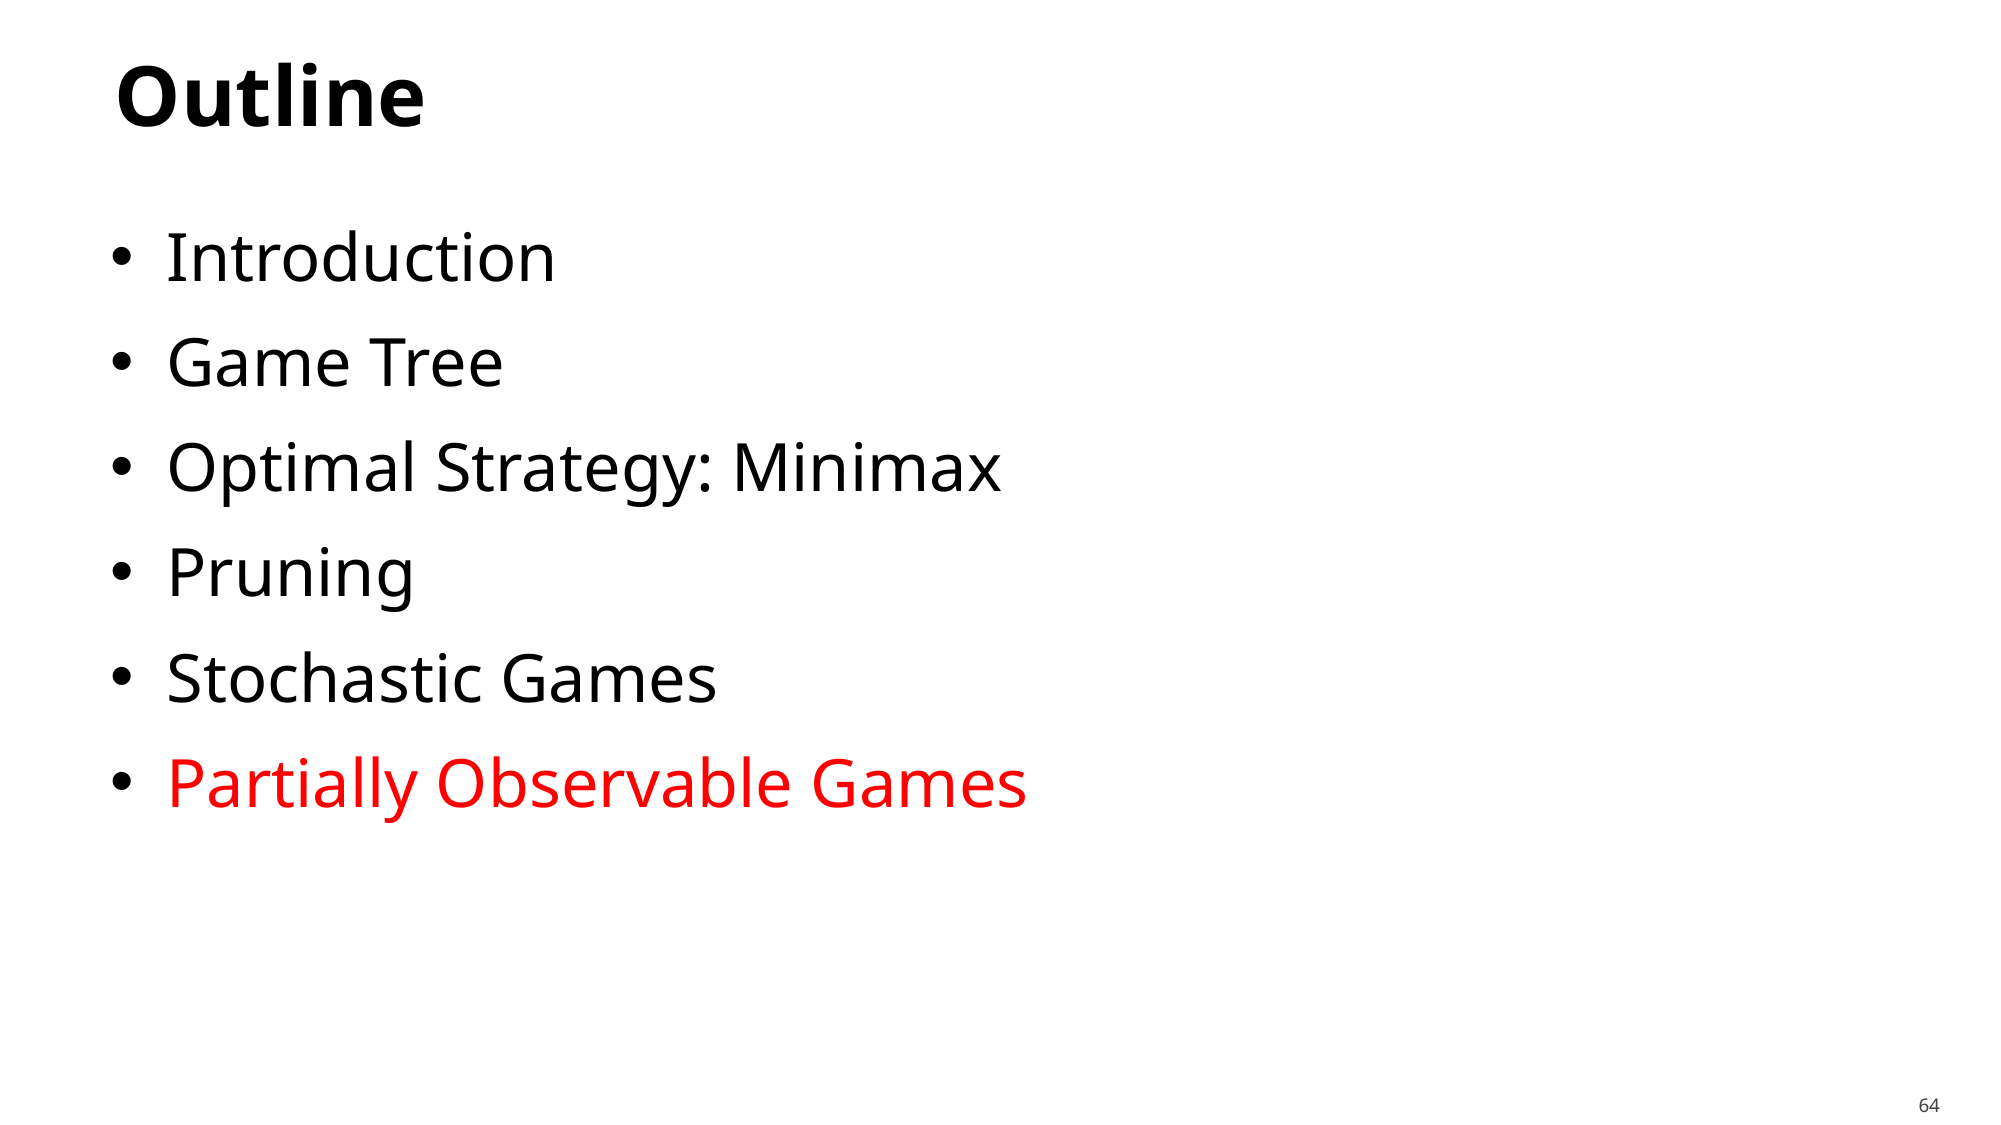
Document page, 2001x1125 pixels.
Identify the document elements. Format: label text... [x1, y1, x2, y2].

slide_number 64 [1794, 1080, 1955, 1125]
list Introduction Game Tree Optimal Strategy: Minimax Pruning Stochastic Games Partially Observable Games [99, 200, 1900, 1075]
title Outline [99, 12, 1900, 175]
